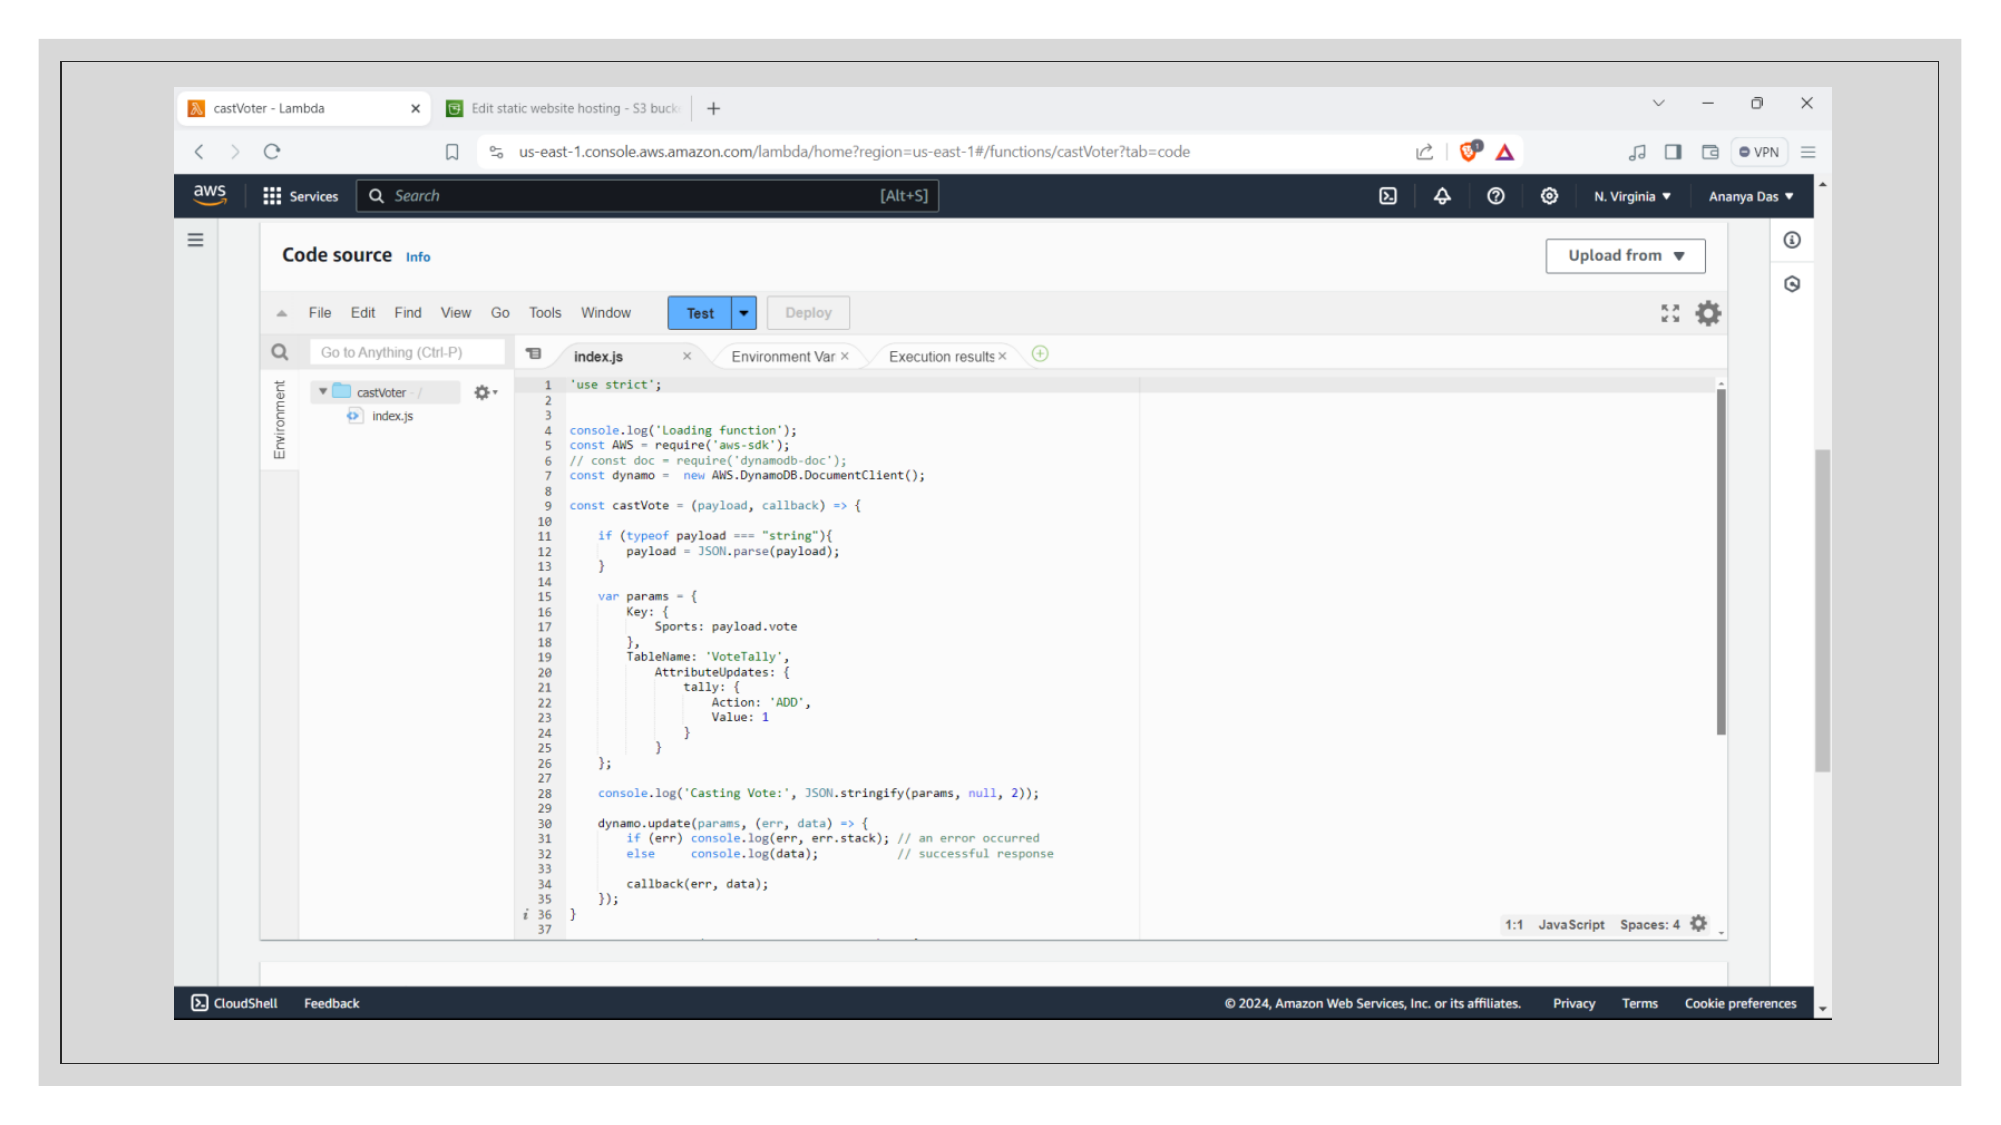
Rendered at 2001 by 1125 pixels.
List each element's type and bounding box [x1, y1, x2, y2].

list [174, 87, 1832, 1020]
